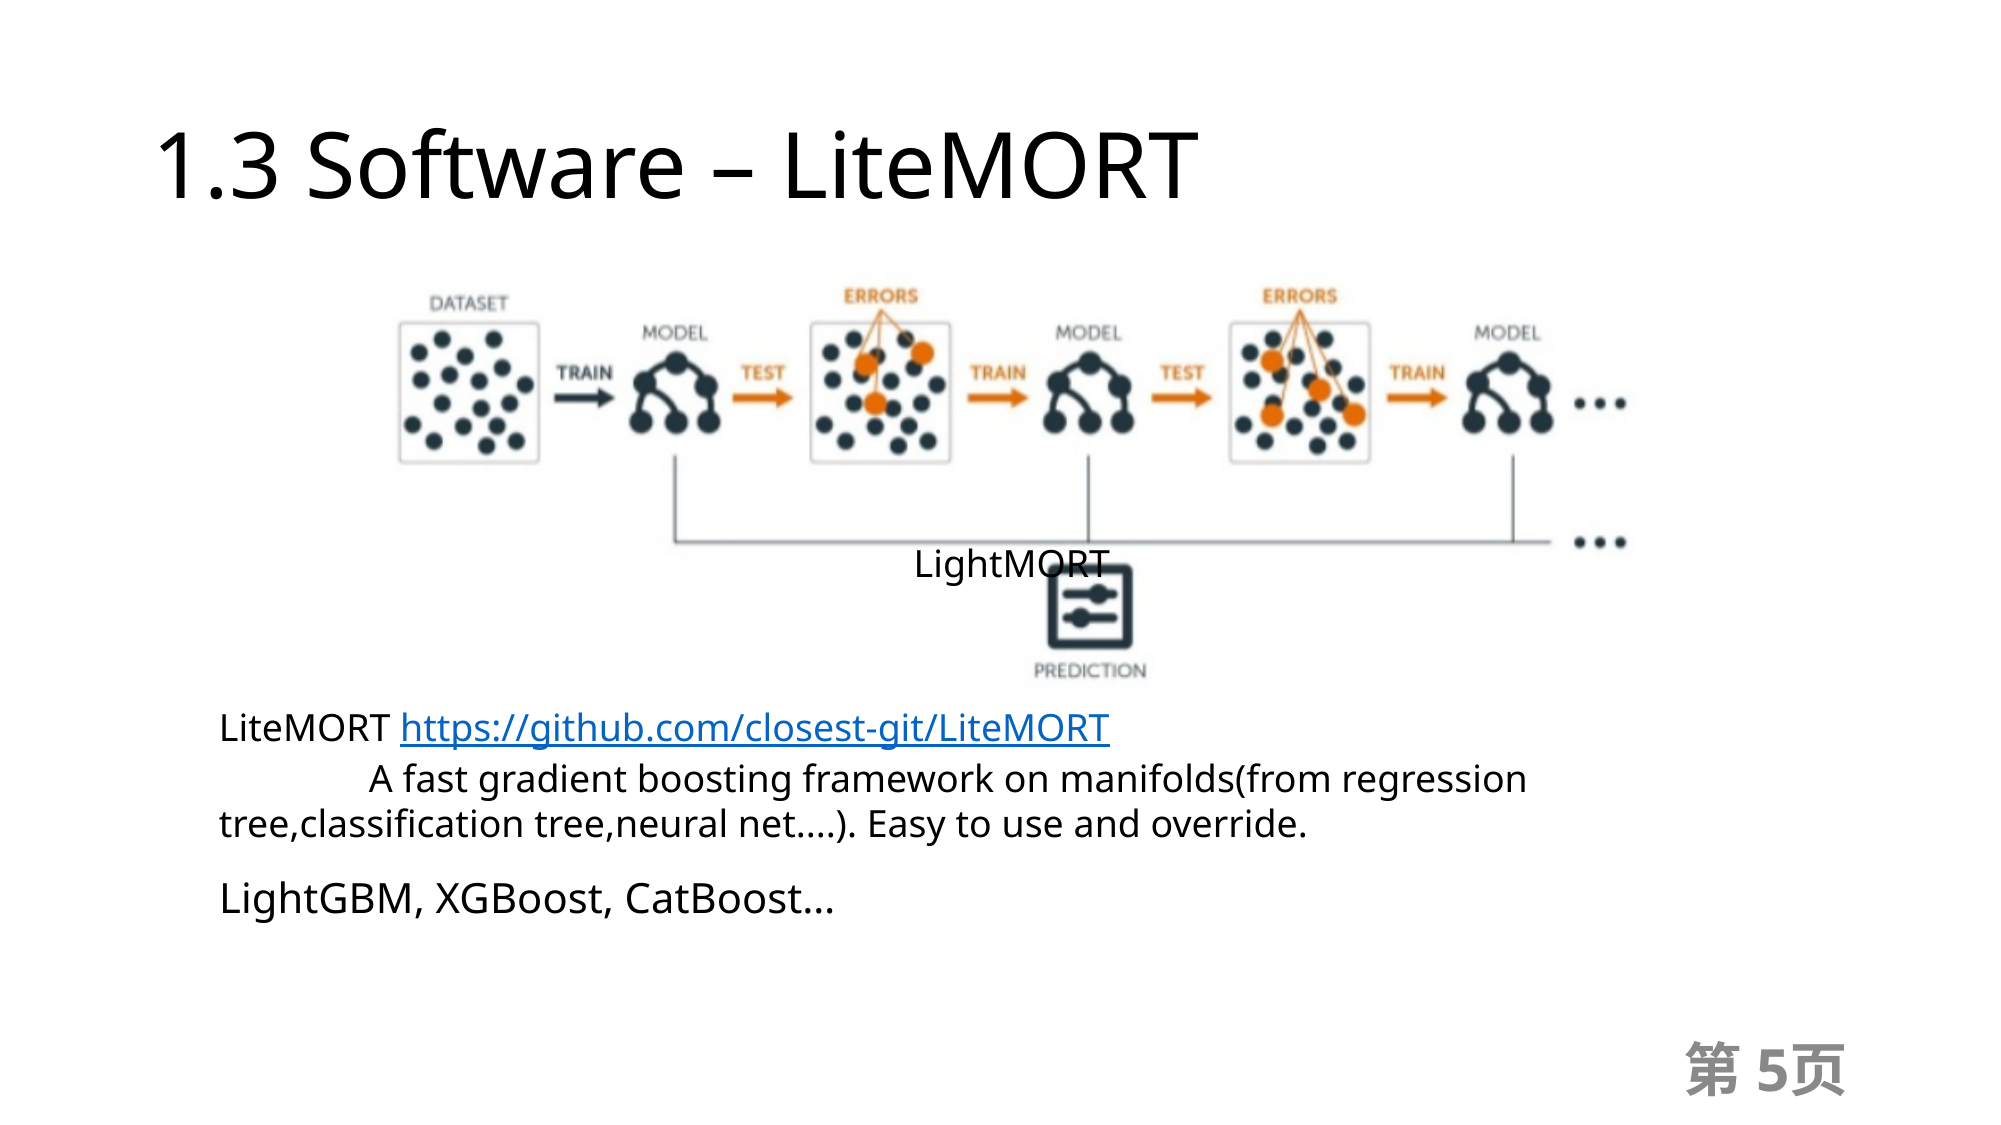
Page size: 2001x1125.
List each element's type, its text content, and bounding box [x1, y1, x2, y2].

picture [374, 255, 1661, 697]
text_box LiteMORT https://github.com/closest-git/LiteMORT A fast gradient boosting framework on manifolds(from regression tree,classification tree,neural net....). Easy to use and override. [204, 696, 1570, 852]
list LightGBM, XGBoost, CatBoost… [204, 869, 1530, 1125]
slide_number 第5页 [1412, 1042, 1863, 1103]
title 1.3 Software – LiteMORT [137, 59, 1863, 278]
